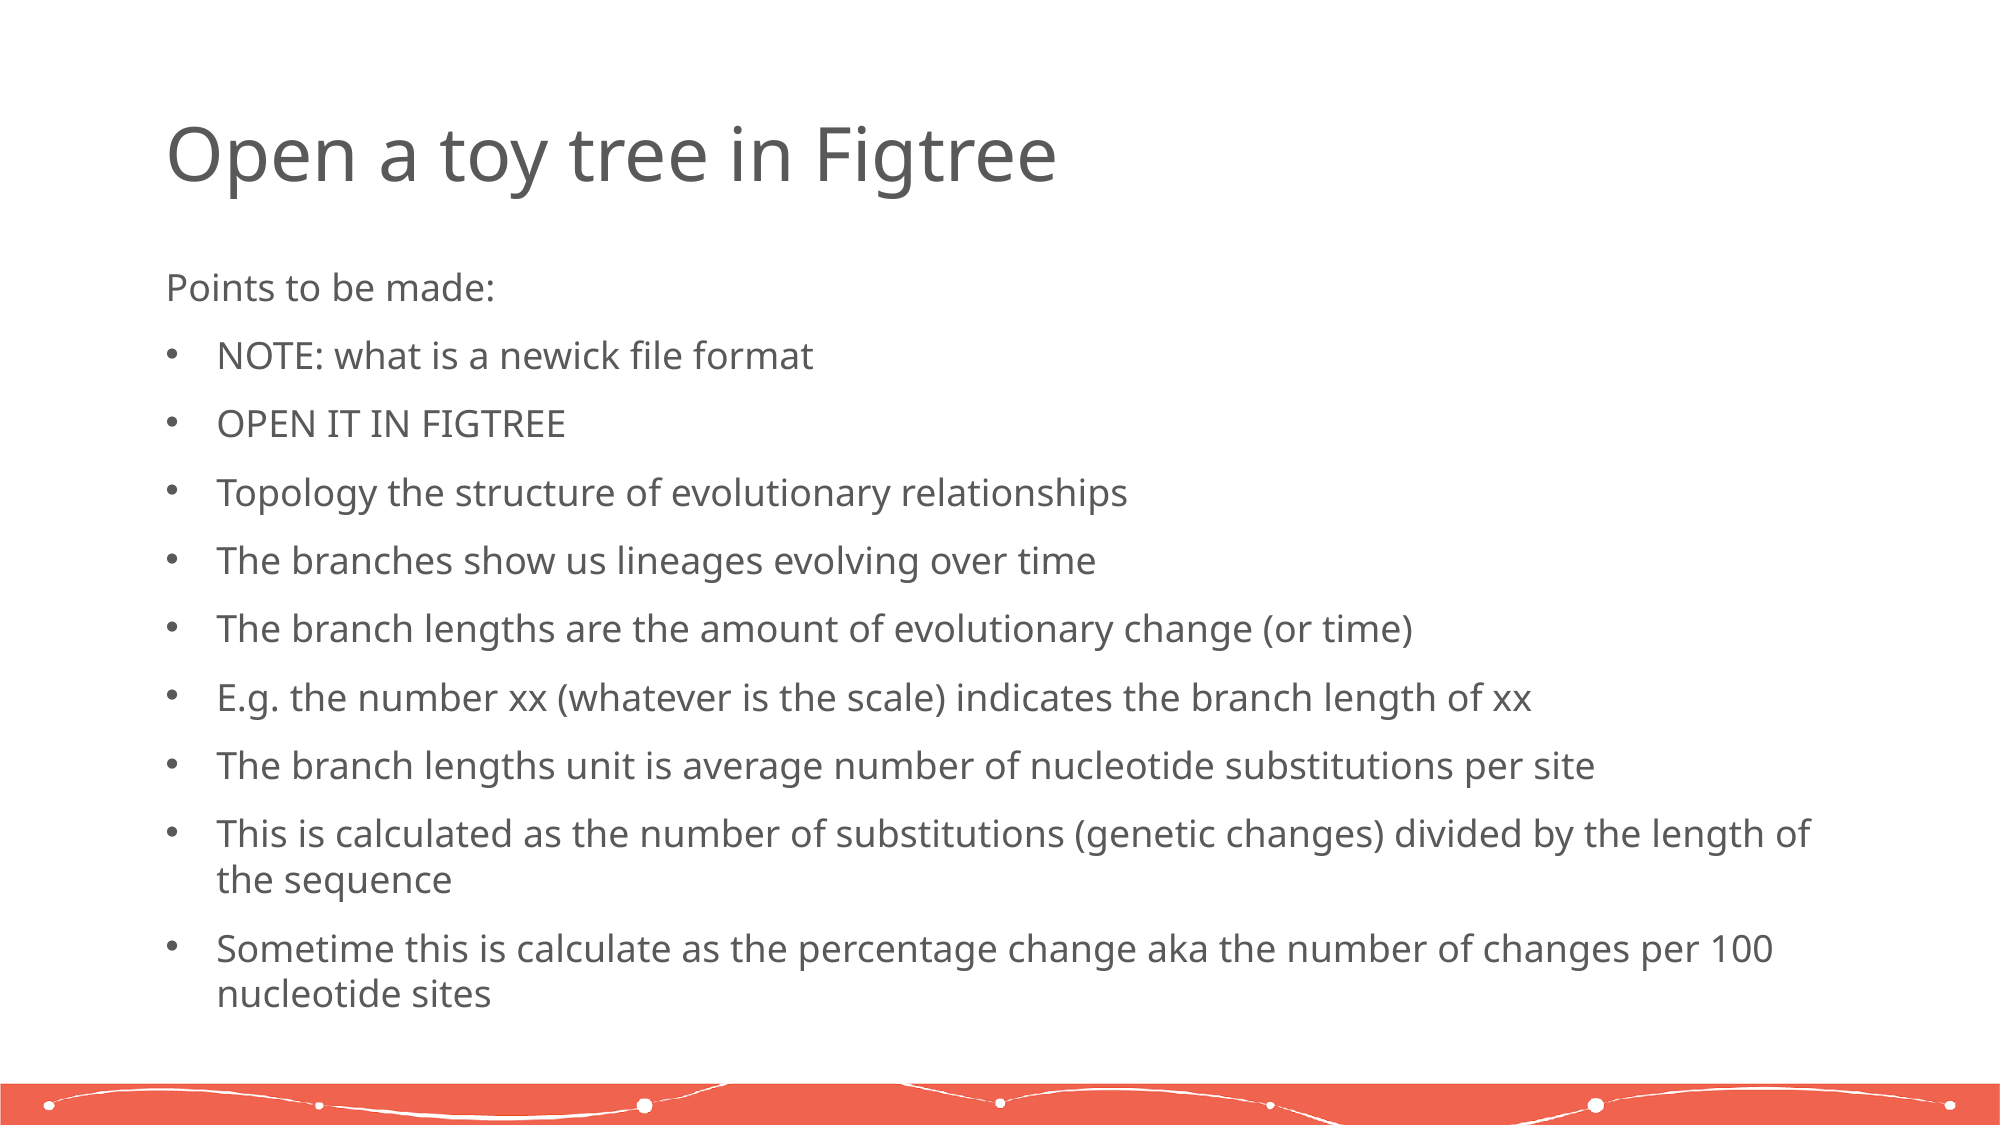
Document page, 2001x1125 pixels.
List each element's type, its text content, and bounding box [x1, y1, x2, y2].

title Open a toy tree in Figtree [150, 64, 1862, 208]
list Points to be made: NOTE: what is a newick file format OPEN IT IN FIGTREE Topology the structure of evolutionary relationships The branches show us lineages evolving over time The branch lengths are the amount of evolutionary change (or time) E.g. the number xx (whatever is the scale) indicates the branch length of xx The branch lengths unit is average number of nucleotide substitutions per site This is calculated as the number of substitutions (genetic changes) divided by the length of the sequence Sometime this is calculate as the percentage change aka the number of changes per 100 nucleotide sites [150, 251, 1862, 1030]
picture [0, 1083, 2000, 1125]
